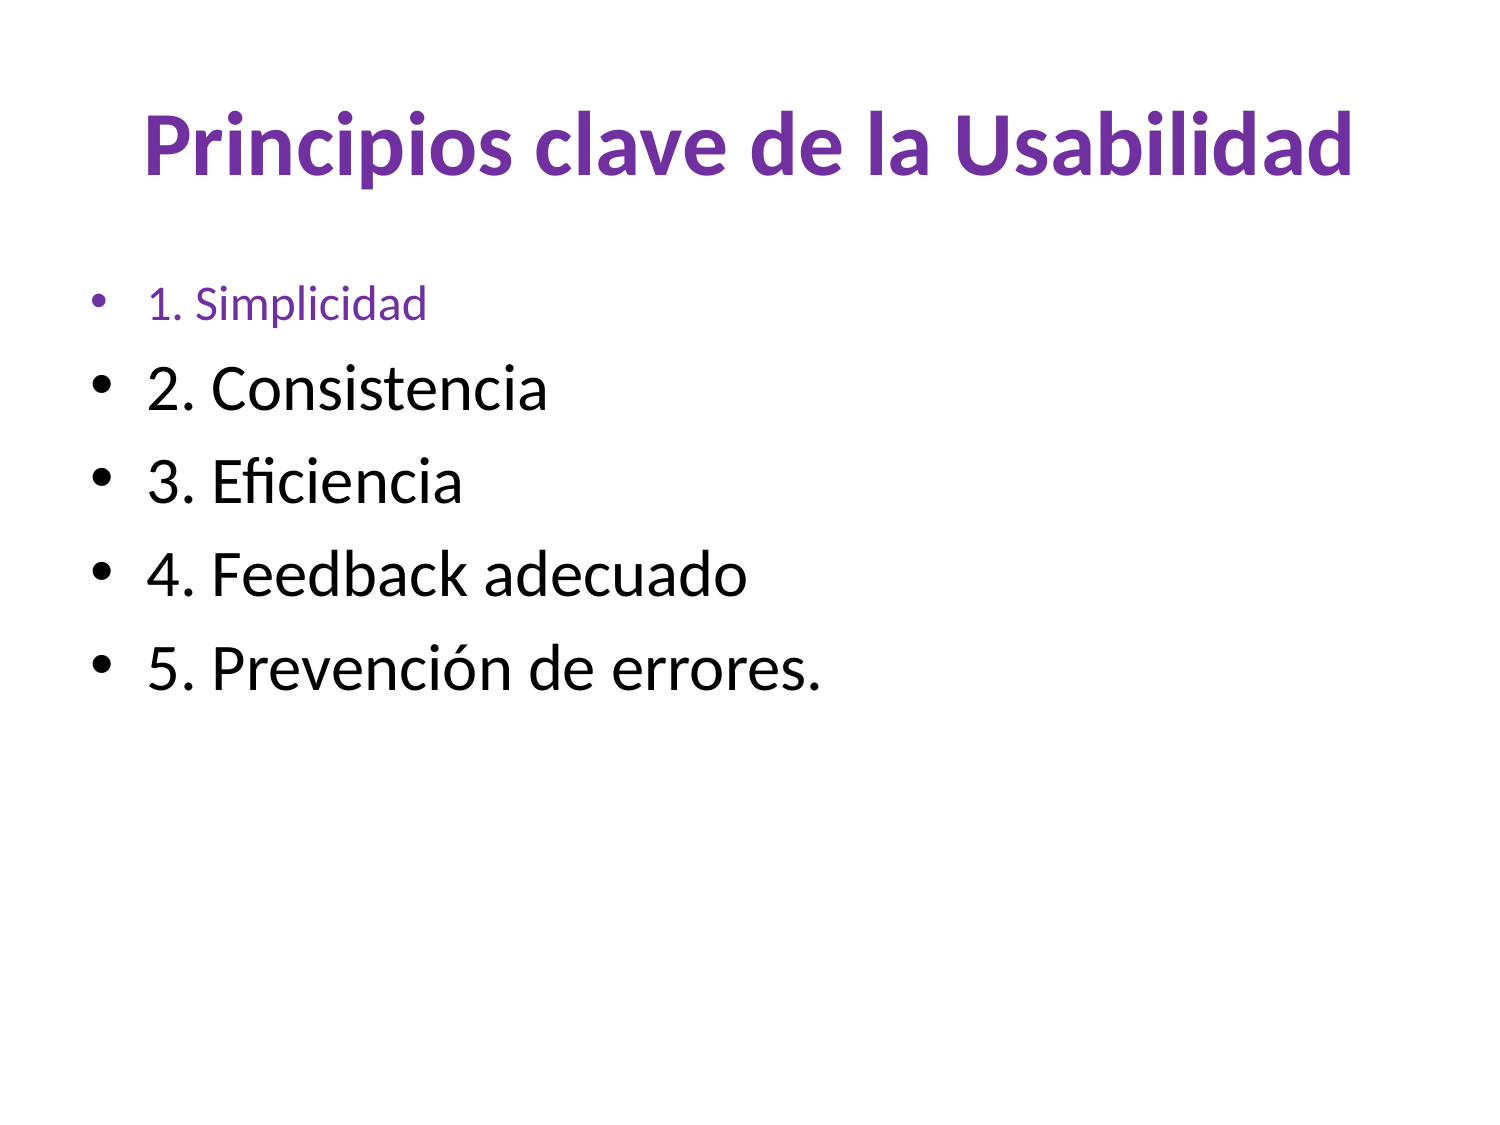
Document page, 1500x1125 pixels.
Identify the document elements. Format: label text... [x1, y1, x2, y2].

title Principios clave de la Usabilidad [75, 45, 1425, 233]
list 1. Simplicidad 2. Consistencia 3. Eficiencia 4. Feedback adecuado 5. Prevención de errores. [75, 262, 1425, 1005]
